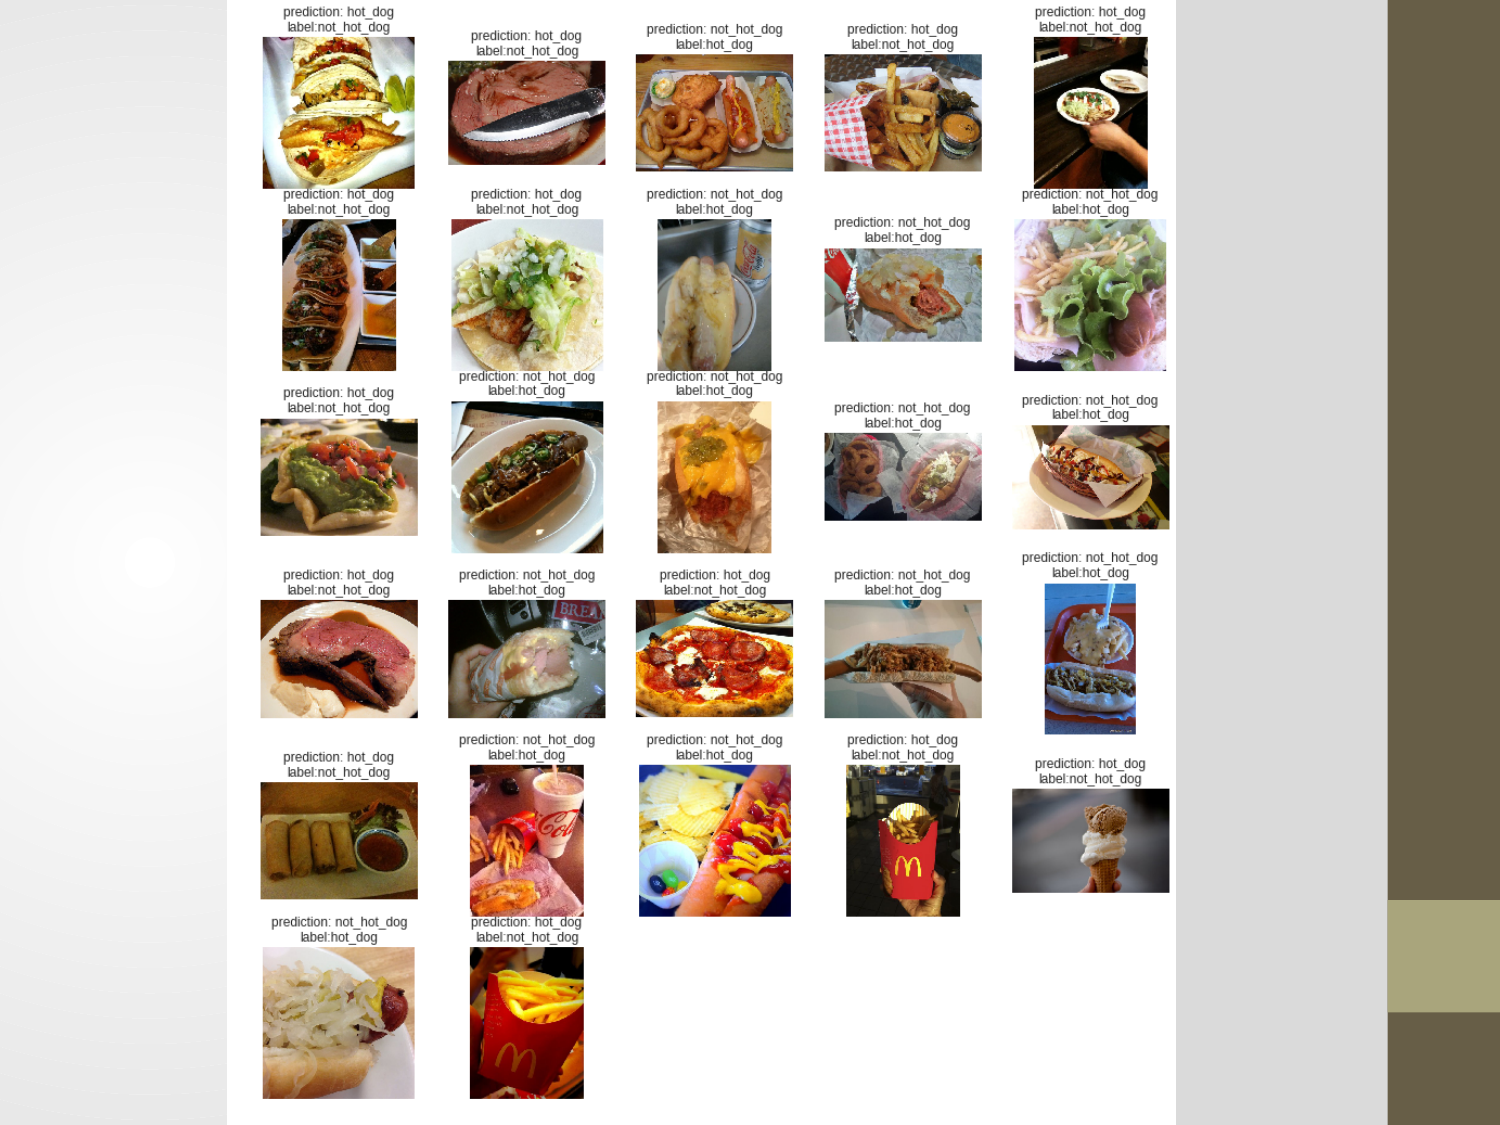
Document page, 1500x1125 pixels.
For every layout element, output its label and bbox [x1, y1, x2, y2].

picture [226, 0, 1177, 1125]
